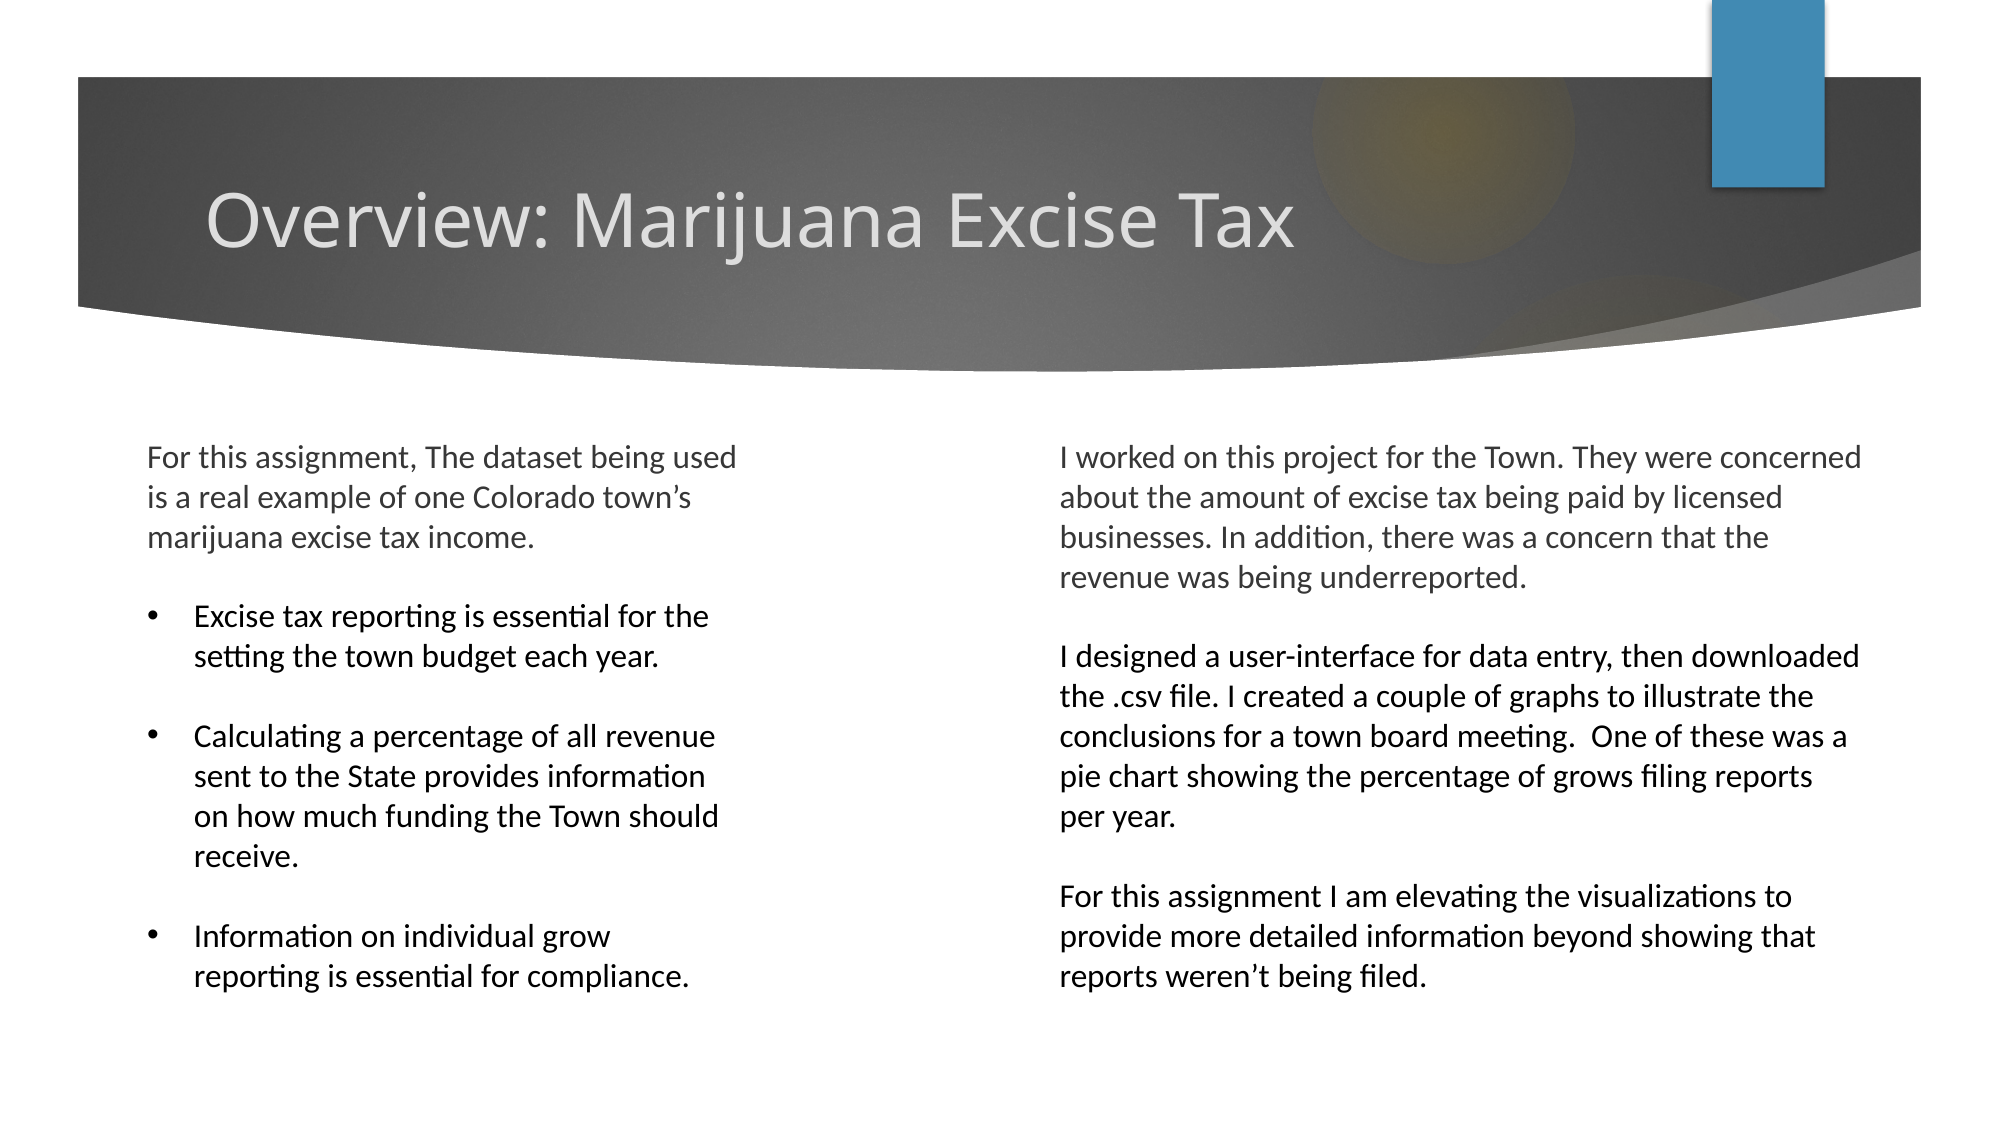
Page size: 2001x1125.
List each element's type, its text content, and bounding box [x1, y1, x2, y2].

text_box For this assignment, The dataset being used is a real example of one Colorado town’s marijuana excise tax income. Excise tax reporting is essential for the setting the town budget each year. Calculating a percentage of all revenue sent to the State provides information on how much funding the Town should receive. Information on individual grow reporting is essential for compliance. [132, 427, 756, 1002]
title Overview: Marijuana Excise Tax [189, 159, 1627, 276]
text_box I worked on this project for the Town. They were concerned about the amount of excise tax being paid by licensed businesses. In addition, there was a concern that the revenue was being underreported. I designed a user-interface for data entry, then downloaded the .csv file. I created a couple of graphs to illustrate the conclusions for a town board meeting. One of these was a pie chart showing the percentage of grows filing reports per year. For this assignment I am elevating the visualizations to provide more detailed information beyond showing that reports weren’t being filed. [1044, 427, 1880, 1037]
